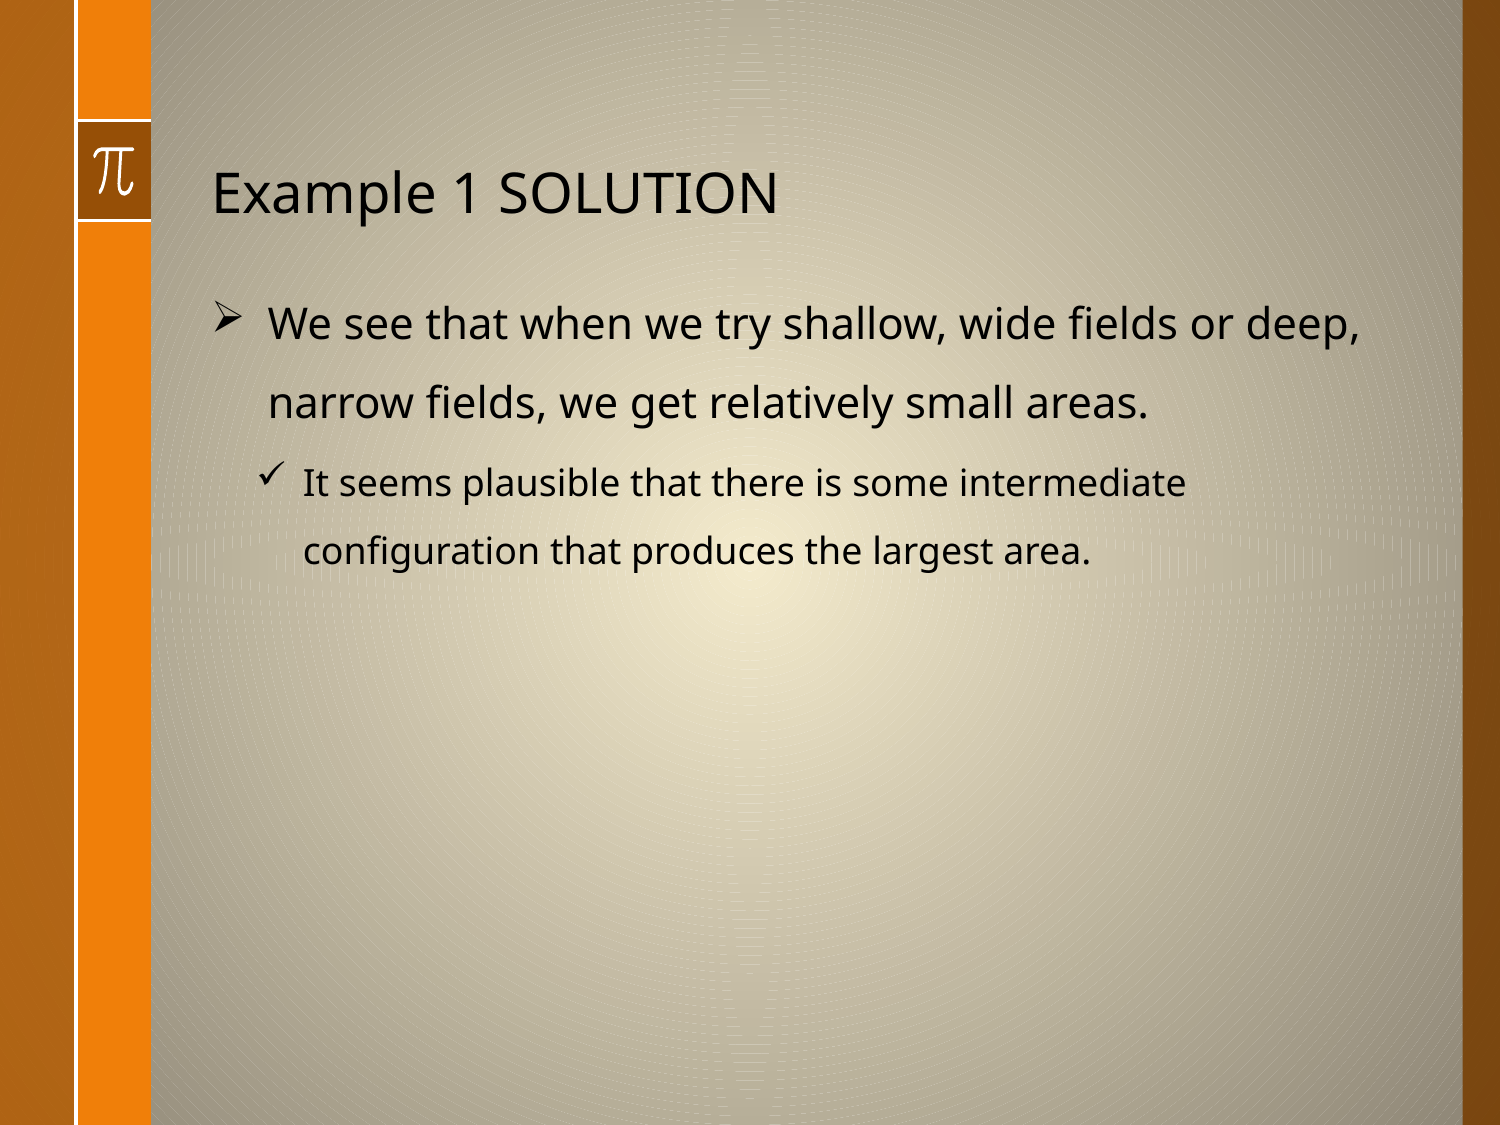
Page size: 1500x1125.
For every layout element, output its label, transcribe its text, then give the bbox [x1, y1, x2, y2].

title Example 1 SOLUTION [196, 29, 1400, 233]
list We see that when we try shallow, wide fields or deep, narrow fields, we get relatively small areas. It seems plausible that there is some intermediate configuration that produces the largest area. [196, 262, 1400, 1013]
